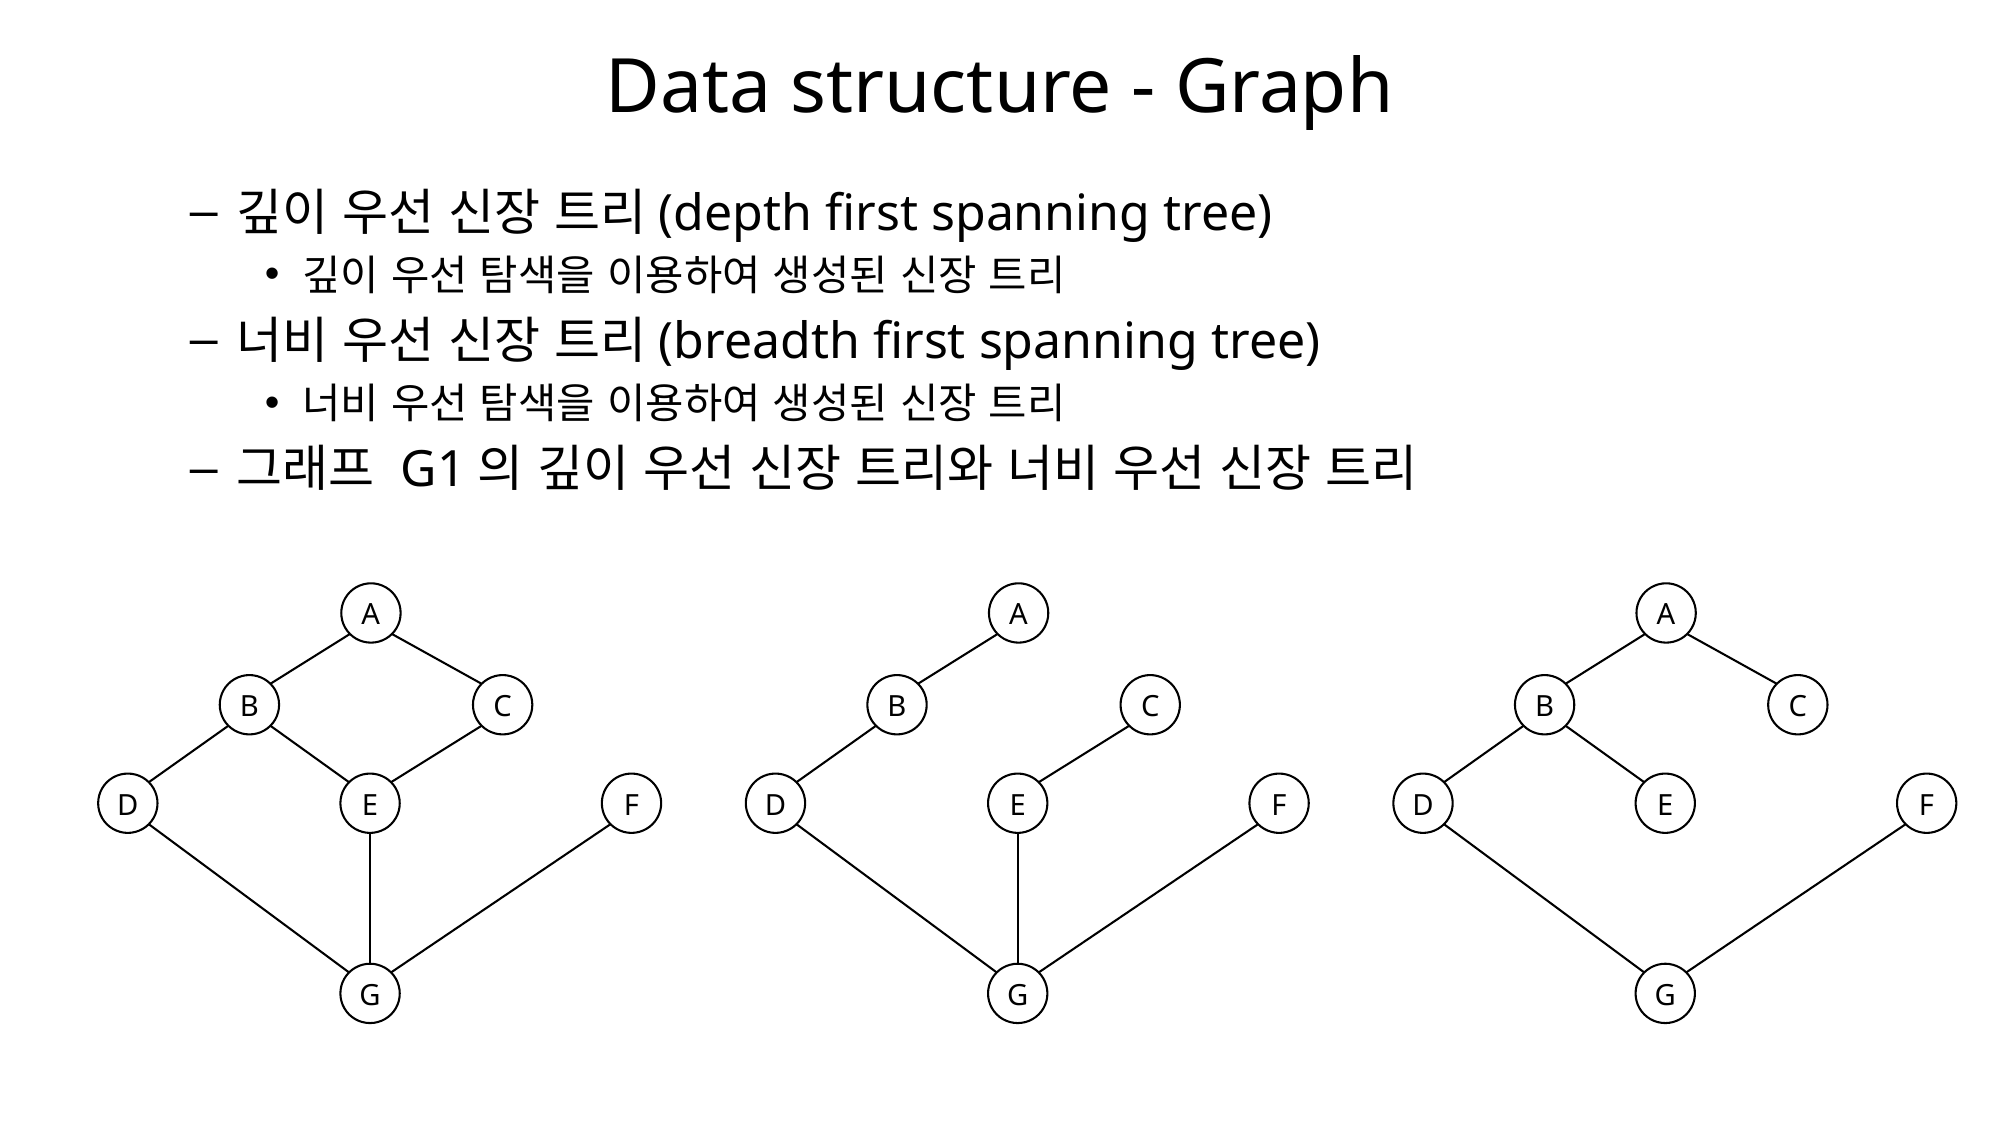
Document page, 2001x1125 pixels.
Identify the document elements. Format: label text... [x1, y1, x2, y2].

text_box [796, 725, 877, 783]
text_box B [219, 675, 280, 735]
text_box A [1636, 583, 1696, 643]
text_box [1038, 823, 1259, 973]
text_box C [1120, 675, 1180, 735]
text_box G [988, 963, 1048, 1024]
text_box F [1249, 773, 1309, 833]
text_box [148, 725, 229, 783]
text_box F [601, 773, 662, 833]
text_box E [1635, 773, 1695, 833]
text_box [391, 633, 482, 685]
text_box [148, 823, 350, 973]
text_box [390, 725, 482, 783]
text_box G [340, 963, 400, 1024]
text_box C [1768, 675, 1828, 735]
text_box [1685, 823, 1906, 973]
text_box C [472, 675, 533, 735]
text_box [1038, 725, 1130, 783]
text_box D [98, 773, 158, 833]
text_box E [340, 773, 400, 833]
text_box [390, 823, 611, 973]
text_box B [867, 675, 927, 735]
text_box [1443, 725, 1524, 783]
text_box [270, 633, 351, 685]
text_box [1686, 633, 1778, 685]
text_box F [1897, 773, 1957, 833]
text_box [1565, 633, 1646, 685]
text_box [270, 725, 350, 783]
title Data structure - Graph [99, 19, 1900, 147]
text_box D [1393, 773, 1453, 833]
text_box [796, 823, 997, 973]
text_box B [1514, 675, 1575, 735]
text_box D [745, 773, 806, 833]
text_box E [988, 773, 1048, 833]
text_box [917, 633, 998, 685]
text_box A [988, 583, 1049, 643]
text_box A [341, 583, 401, 643]
text_box G [1635, 963, 1695, 1024]
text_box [1443, 823, 1645, 973]
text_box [1565, 725, 1645, 783]
list 깊이 우선 신장 트리(depth first spanning tree) 깊이 우선 탐색을 이용하여 생성된 신장 트리 너비 우선 신장 트리(breadth first spanning tree) 너비 우선 탐색을 이용하여 생성된 신장 트리 그래프 G1의 깊이 우선 신장 트리와 너비 우선 신장 트리 [99, 172, 1900, 1024]
